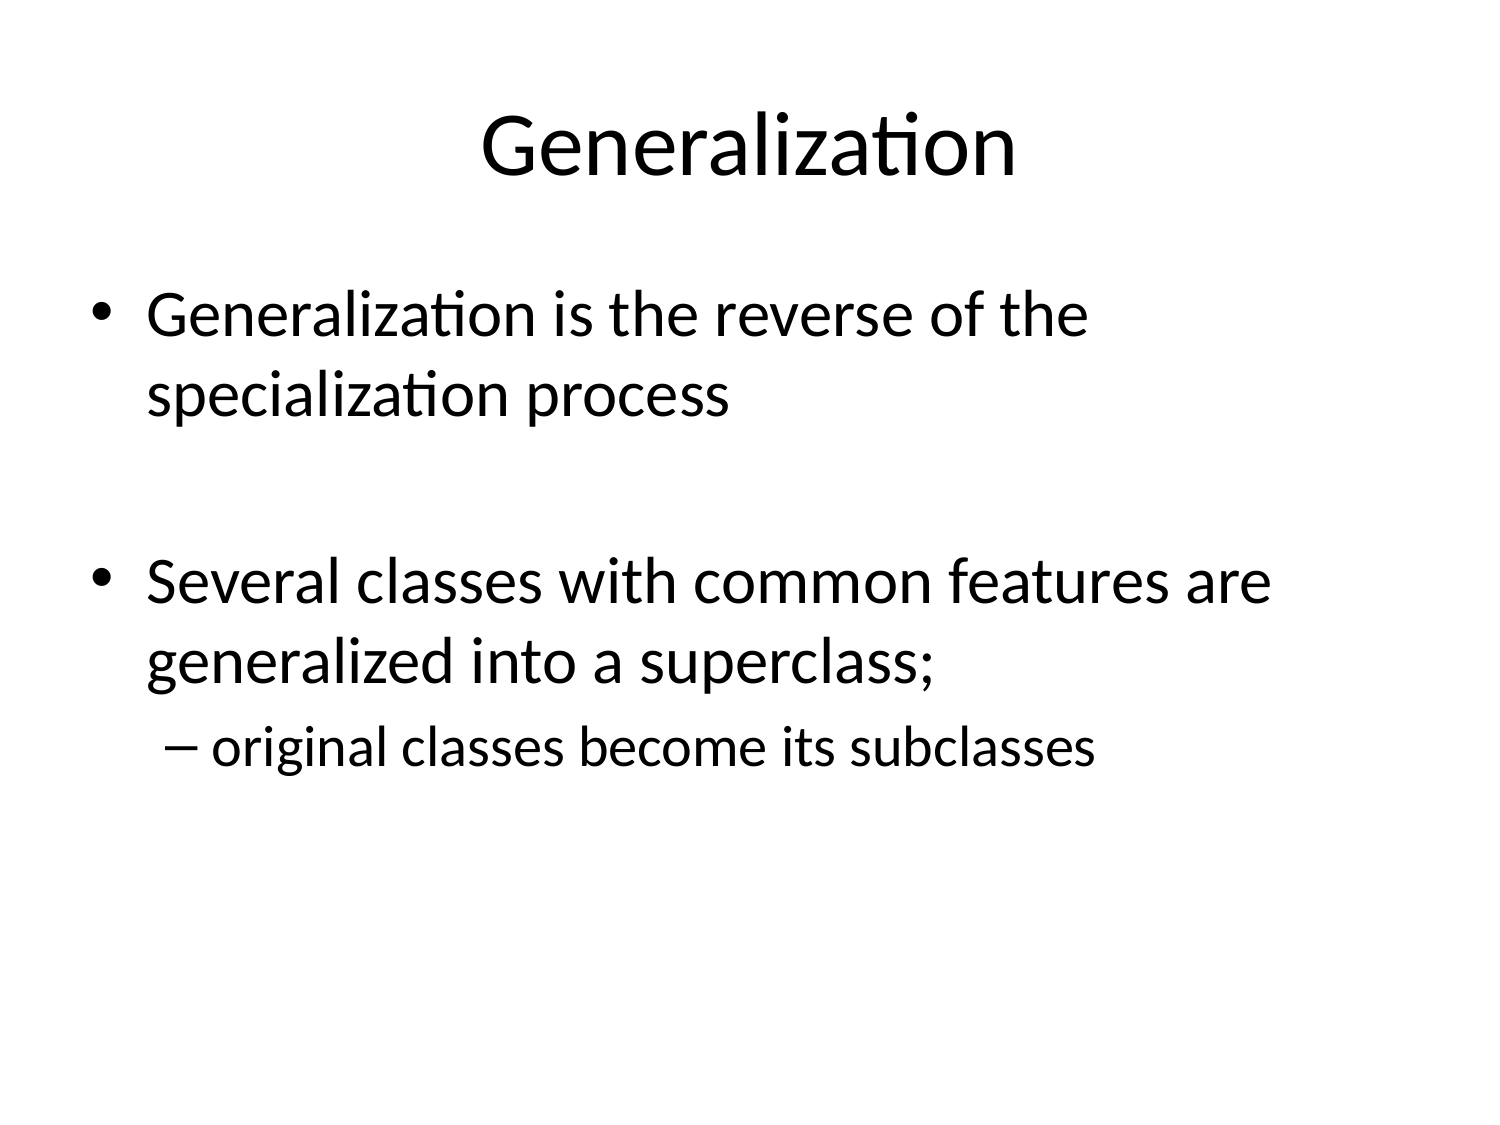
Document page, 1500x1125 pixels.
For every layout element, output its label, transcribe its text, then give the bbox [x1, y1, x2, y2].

title Generalization [75, 45, 1425, 233]
list Generalization is the reverse of the specialization process Several classes with common features are generalized into a superclass; original classes become its subclasses [75, 262, 1425, 1005]
